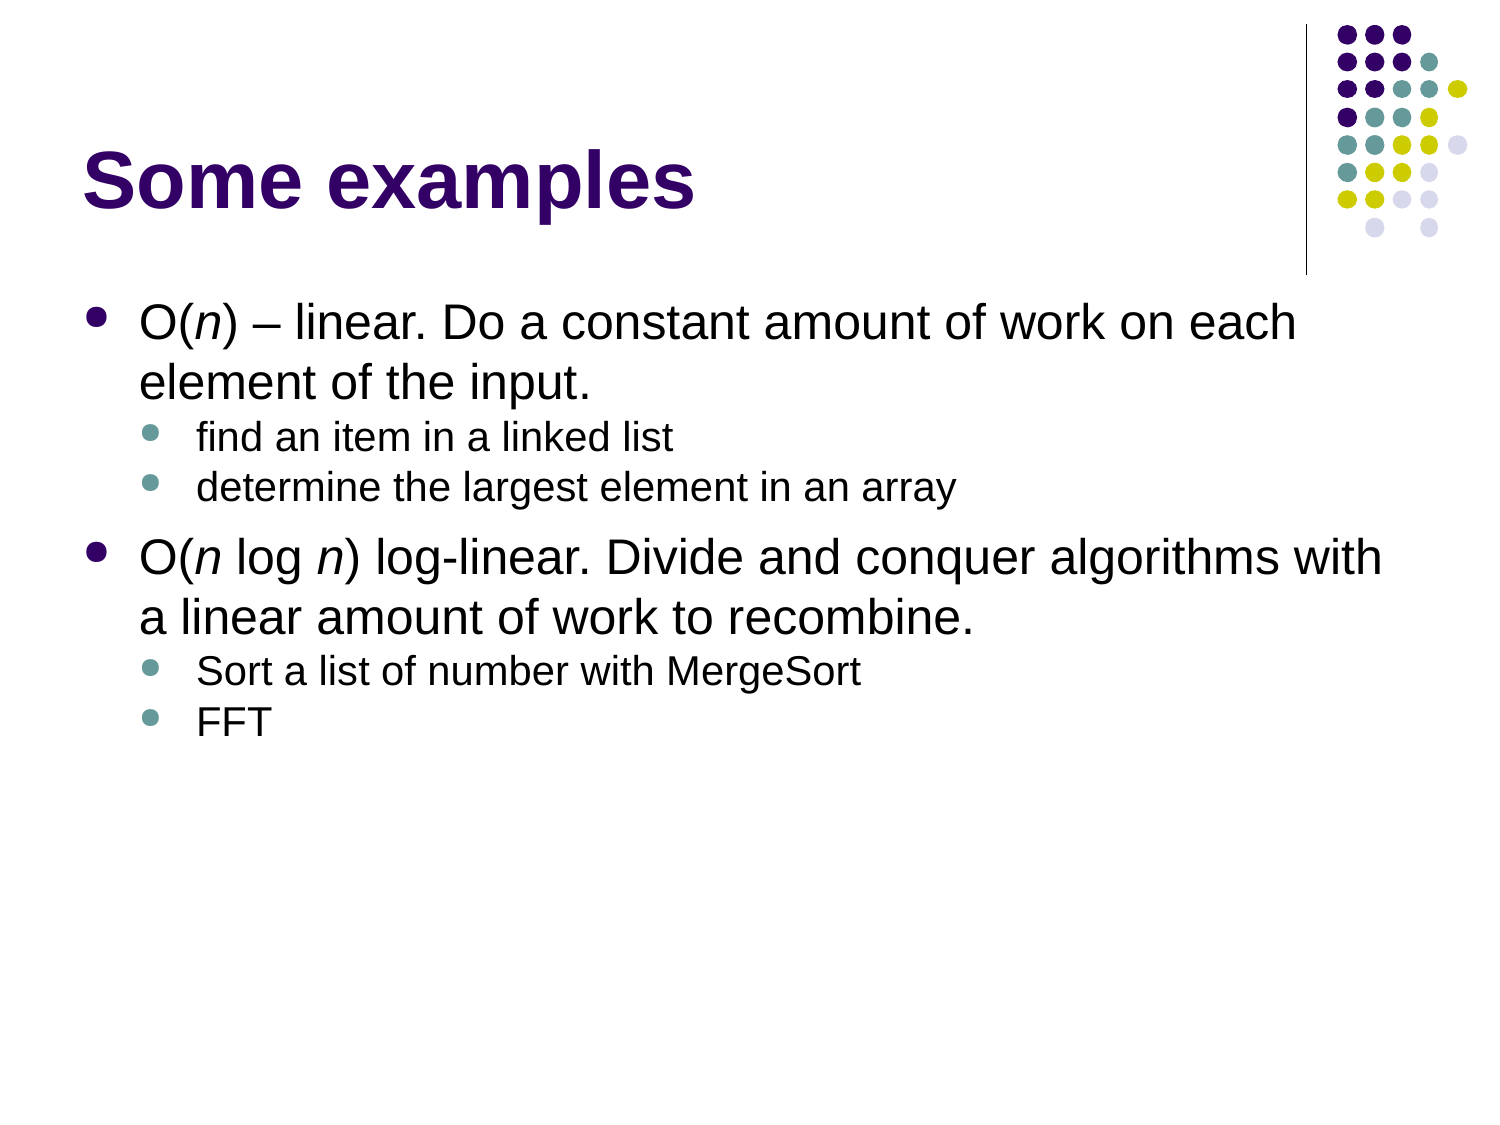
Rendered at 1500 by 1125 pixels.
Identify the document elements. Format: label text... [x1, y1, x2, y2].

title Some examples [74, 19, 1313, 234]
list O(n) – linear. Do a constant amount of work on each element of the input. find an item in a linked list determine the largest element in an array O(n log n) log-linear. Divide and conquer algorithms with a linear amount of work to recombine. Sort a list of number with MergeSort FFT [74, 281, 1426, 778]
